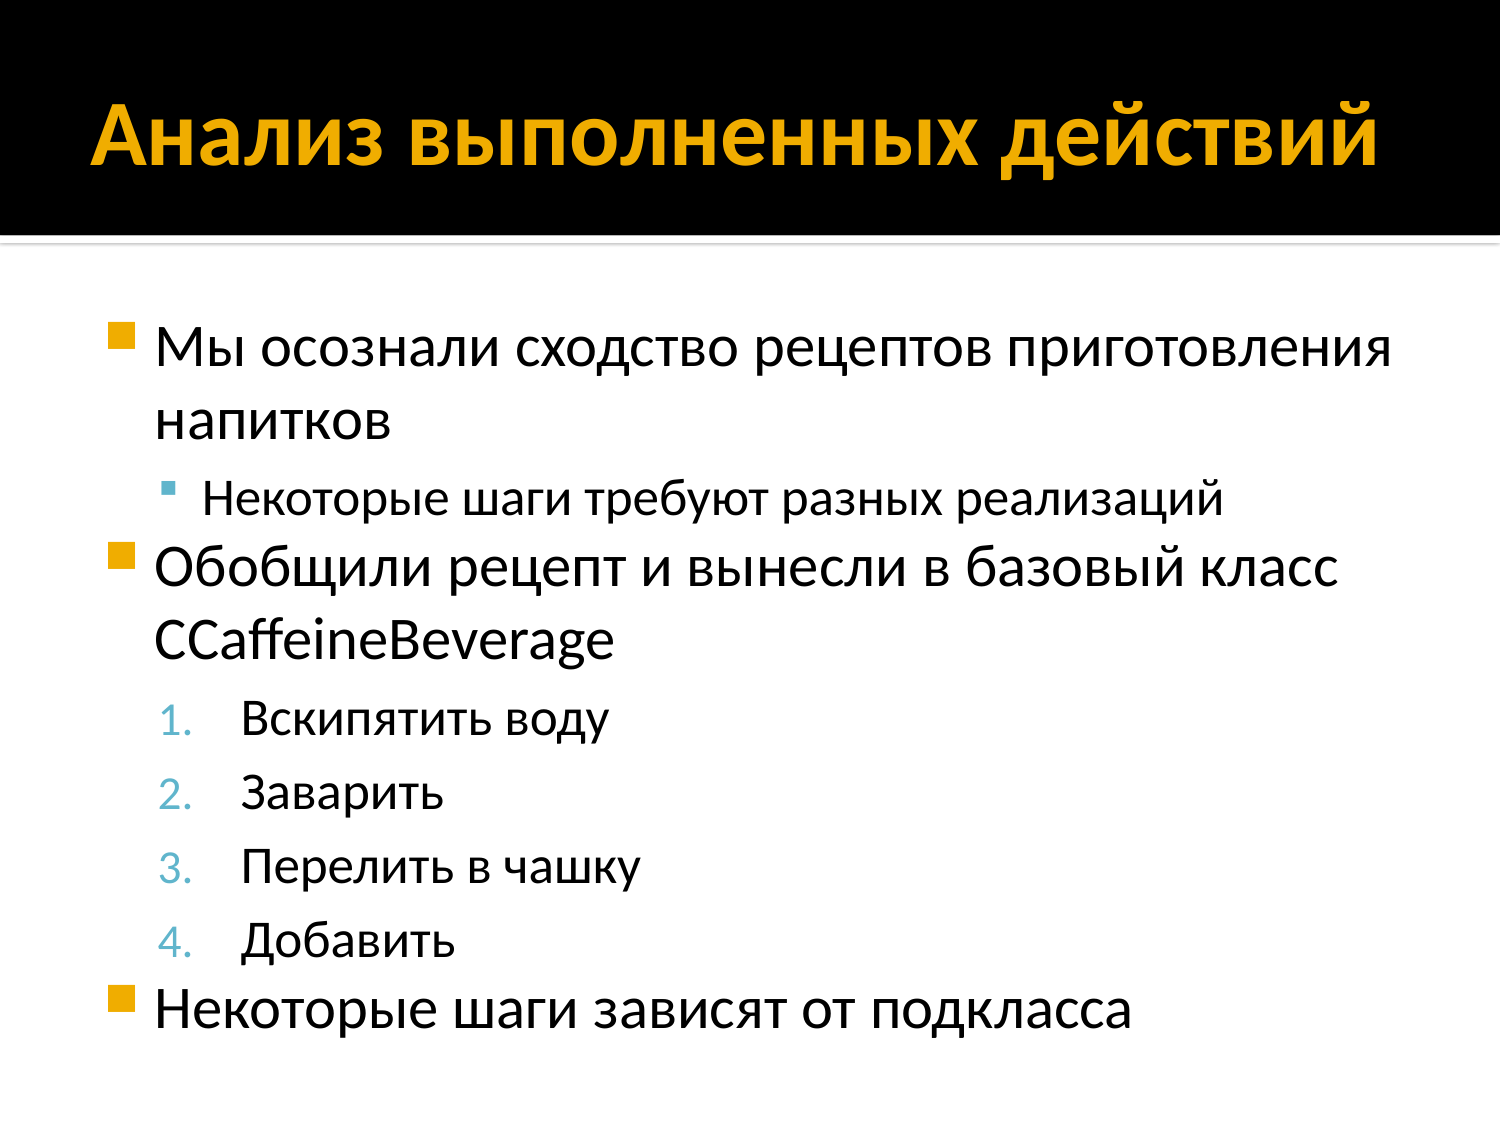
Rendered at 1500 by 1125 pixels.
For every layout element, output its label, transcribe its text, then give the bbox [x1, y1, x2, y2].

list Мы осознали сходство рецептов приготовления напитков Некоторые шаги требуют разных реализаций Обобщили рецепт и вынесли в базовый класс CCaffeineBeverage Вскипятить воду Заварить Перелить в чашку Добавить Некоторые шаги зависят от подкласса [75, 291, 1425, 1050]
title Анализ выполненных действий [75, 25, 1425, 231]
